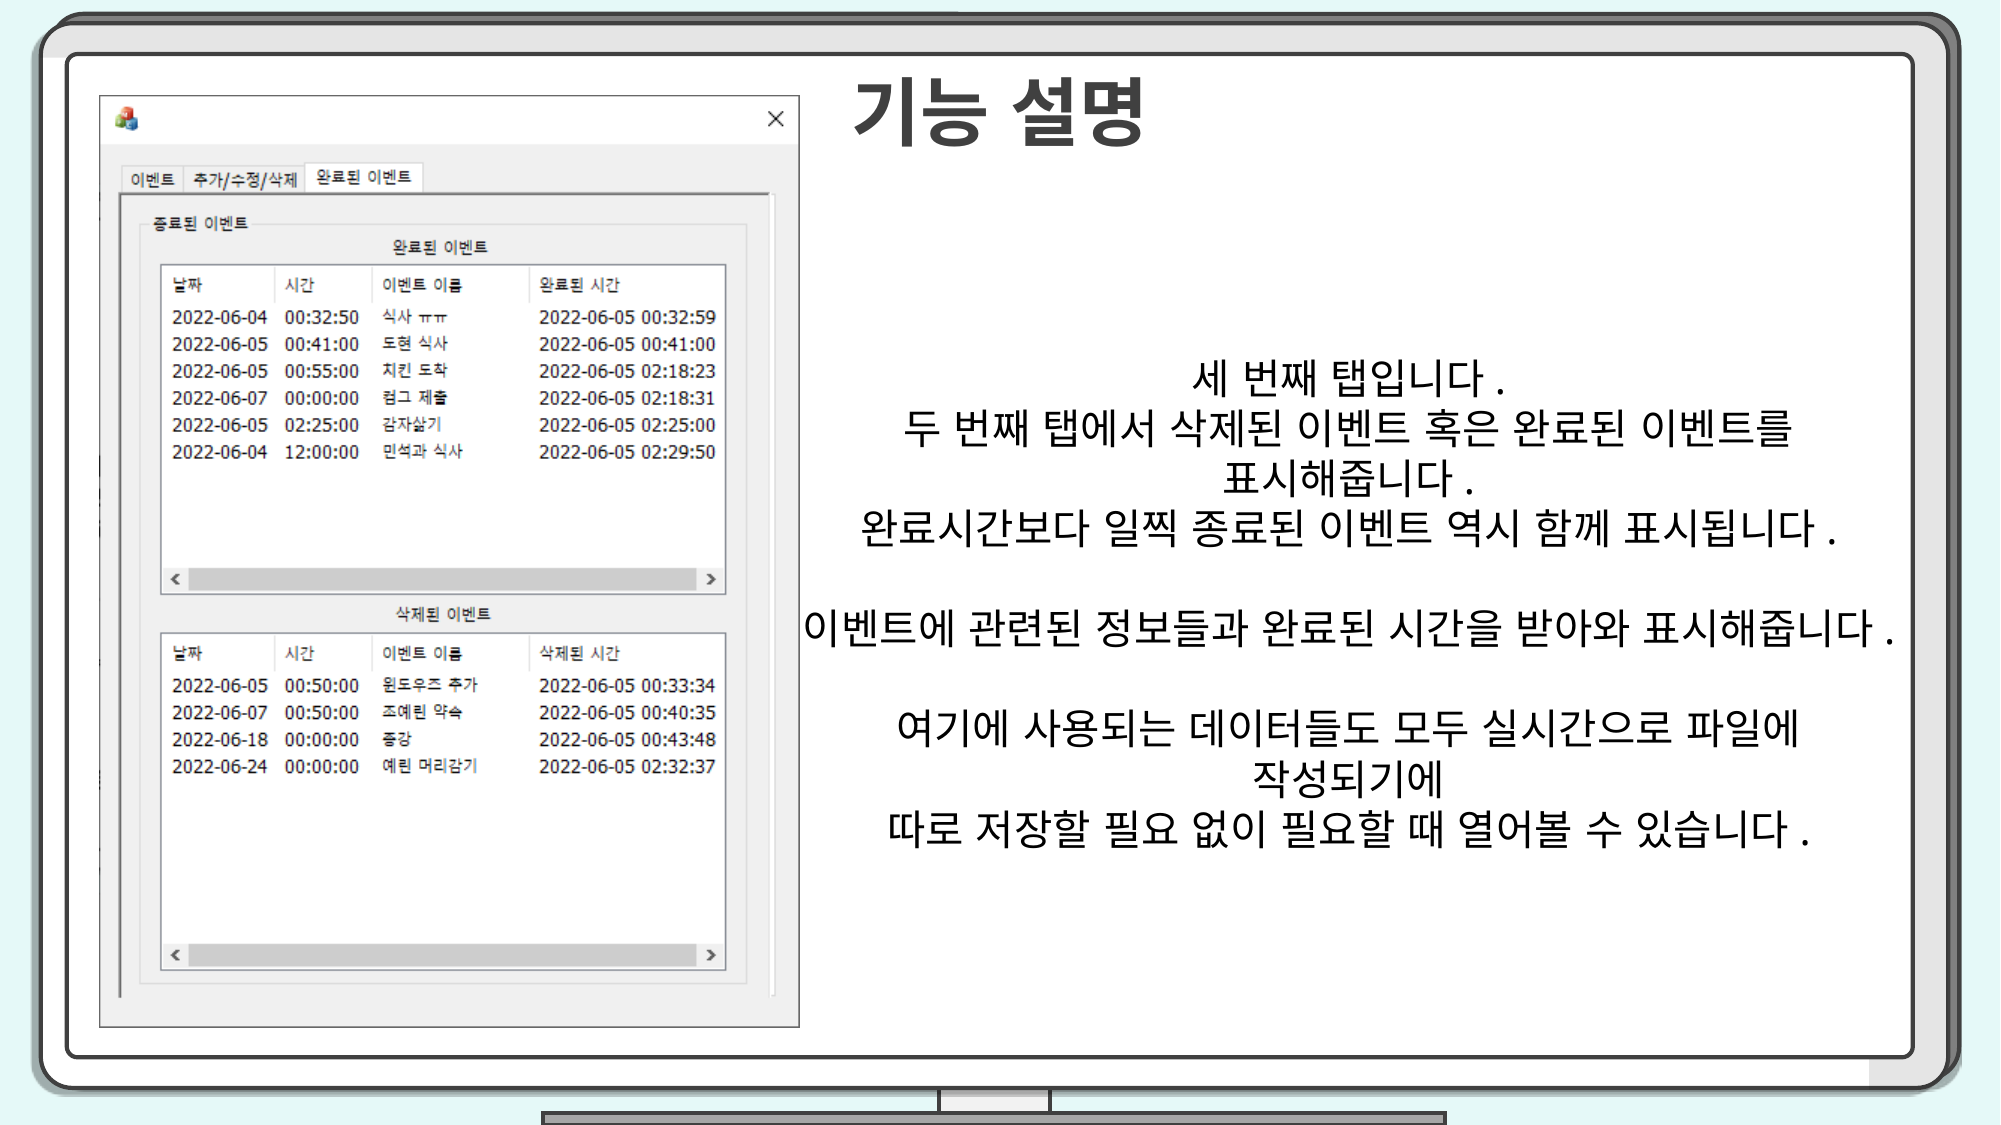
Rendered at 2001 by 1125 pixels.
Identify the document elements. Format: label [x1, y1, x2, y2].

text_box [40, 13, 1960, 1125]
picture [99, 95, 800, 1028]
